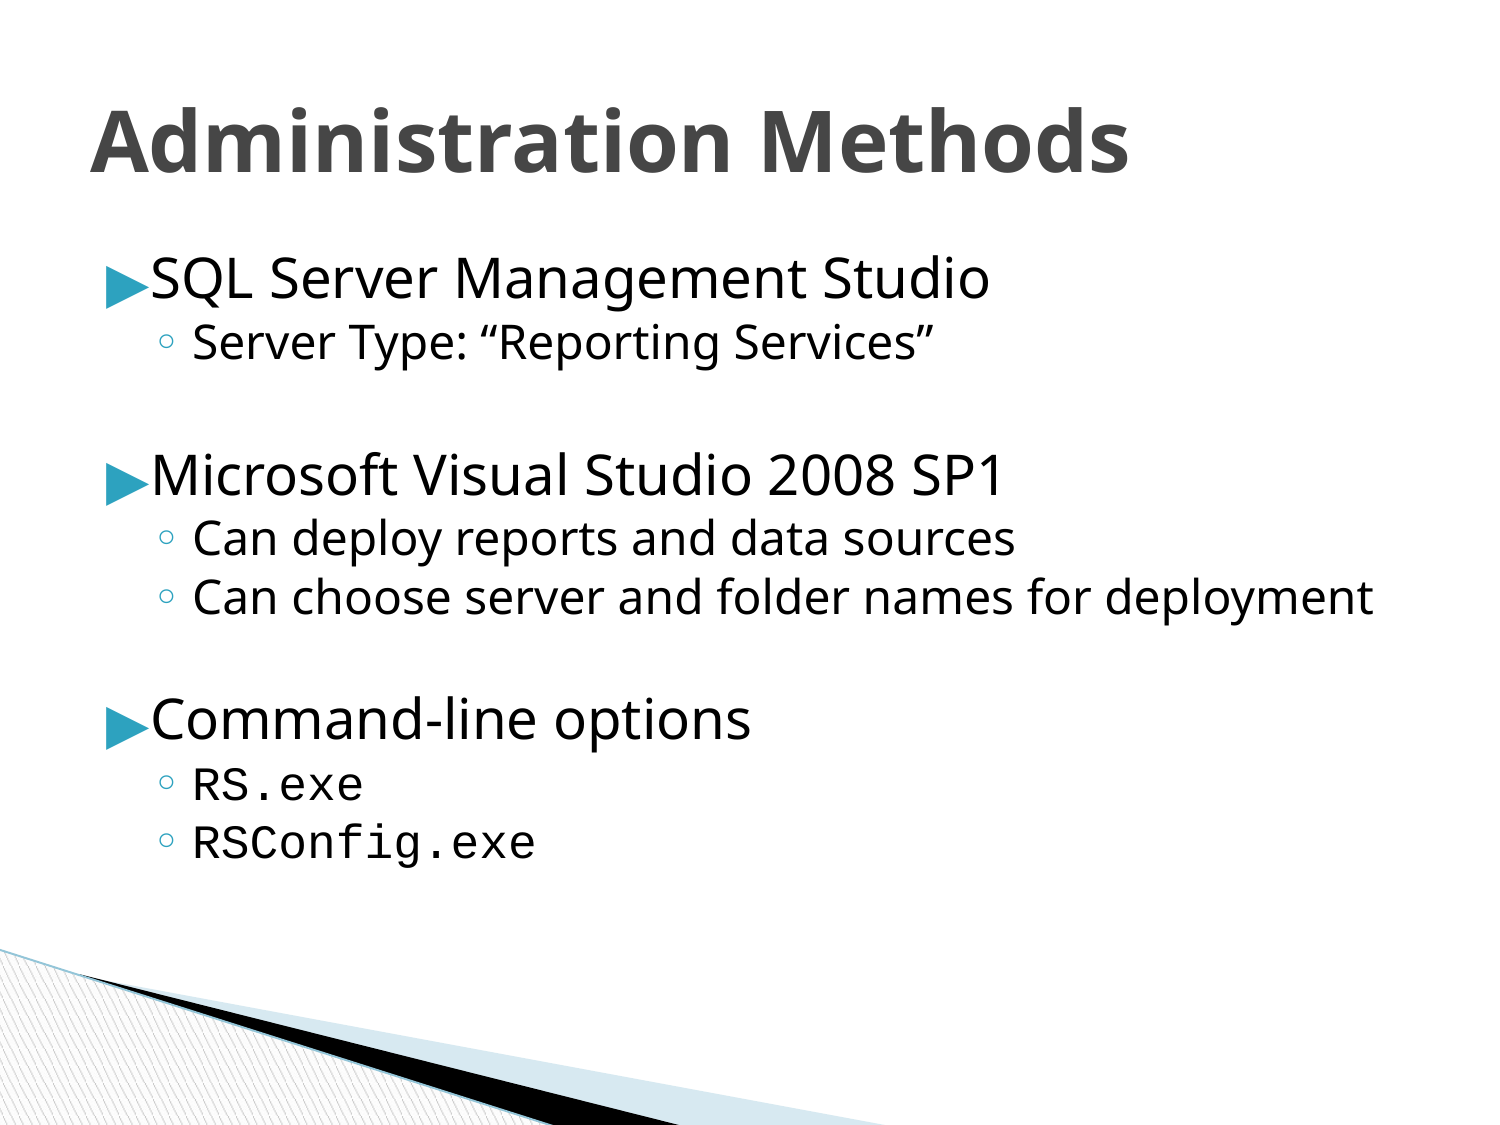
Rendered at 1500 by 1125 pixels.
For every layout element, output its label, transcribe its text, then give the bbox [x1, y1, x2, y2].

list SQL Server Management Studio Server Type: “Reporting Services” Microsoft Visual Studio 2008 SP1 Can deploy reports and data sources Can choose server and folder names for deployment Command-line options RS.exe RSConfig.exe [75, 243, 1425, 986]
title Administration Methods [75, 45, 1425, 233]
